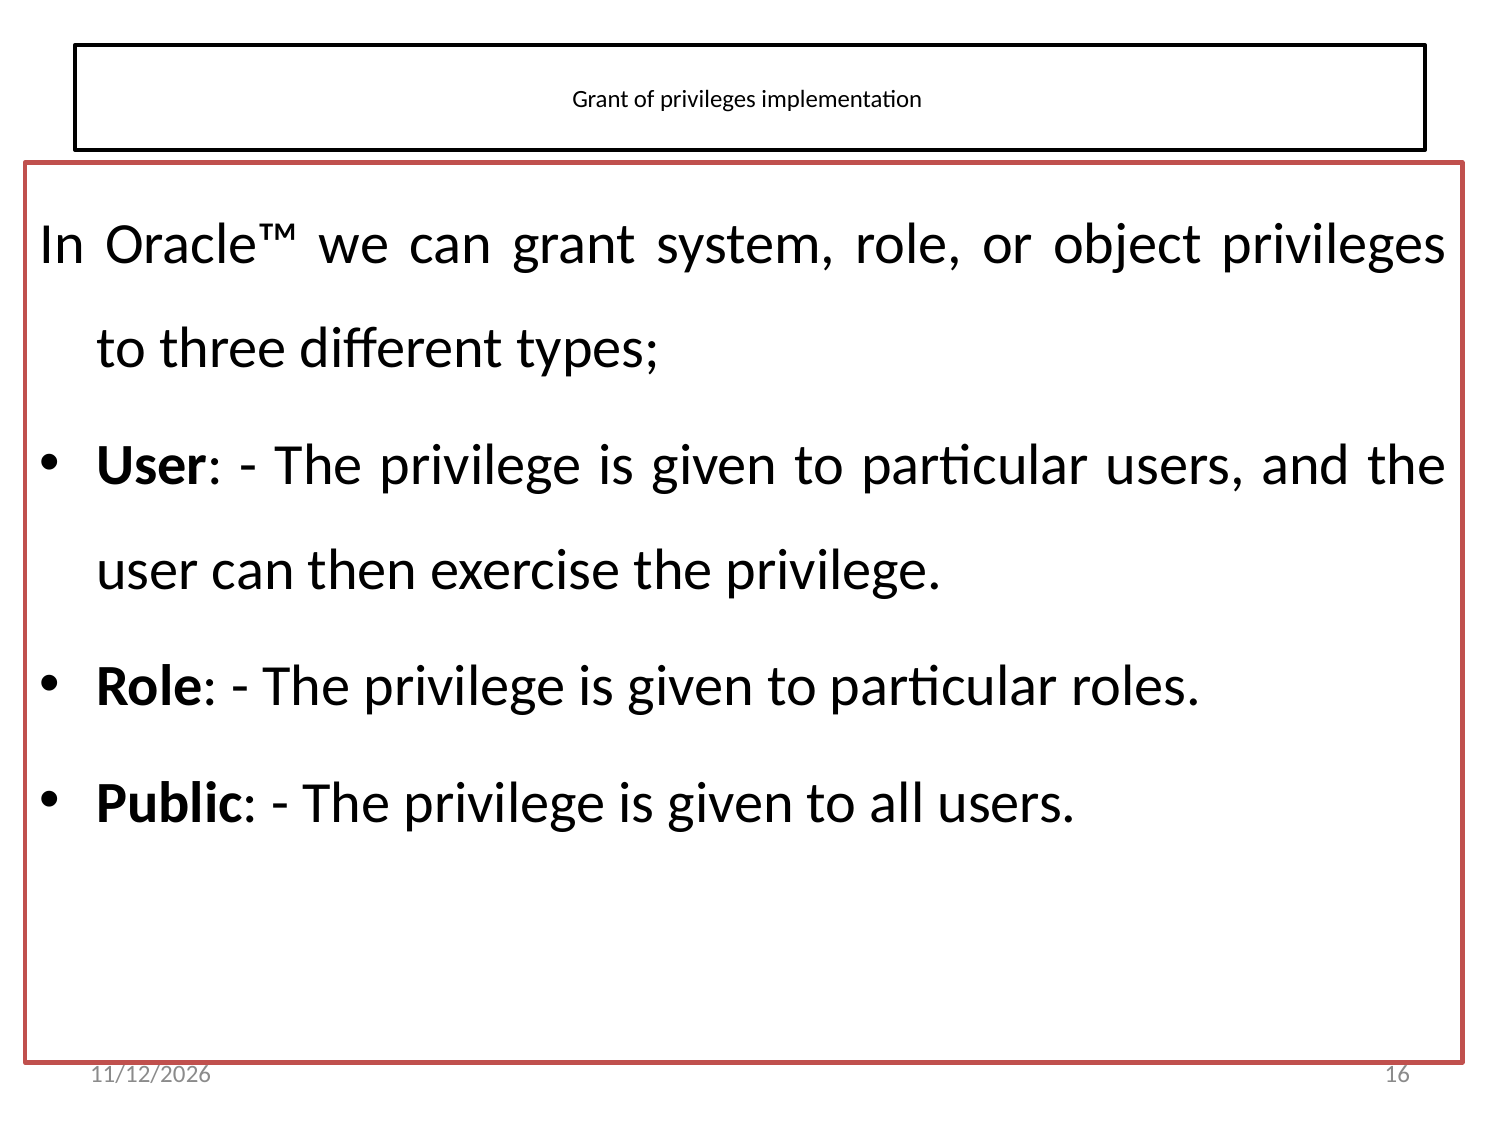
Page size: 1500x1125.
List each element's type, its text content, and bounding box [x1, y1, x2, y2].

slide_number 16 [1074, 1042, 1425, 1103]
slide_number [75, 1042, 425, 1103]
title Grant of privileges implementation [73, 43, 1427, 152]
list In Oracle™ we can grant system, role, or object privileges to three different types; User: - The privilege is given to particular users, and the user can then exercise the privilege. Role: - The privilege is given to particular roles. Public: - The privilege is given to all users. [23, 160, 1465, 1065]
